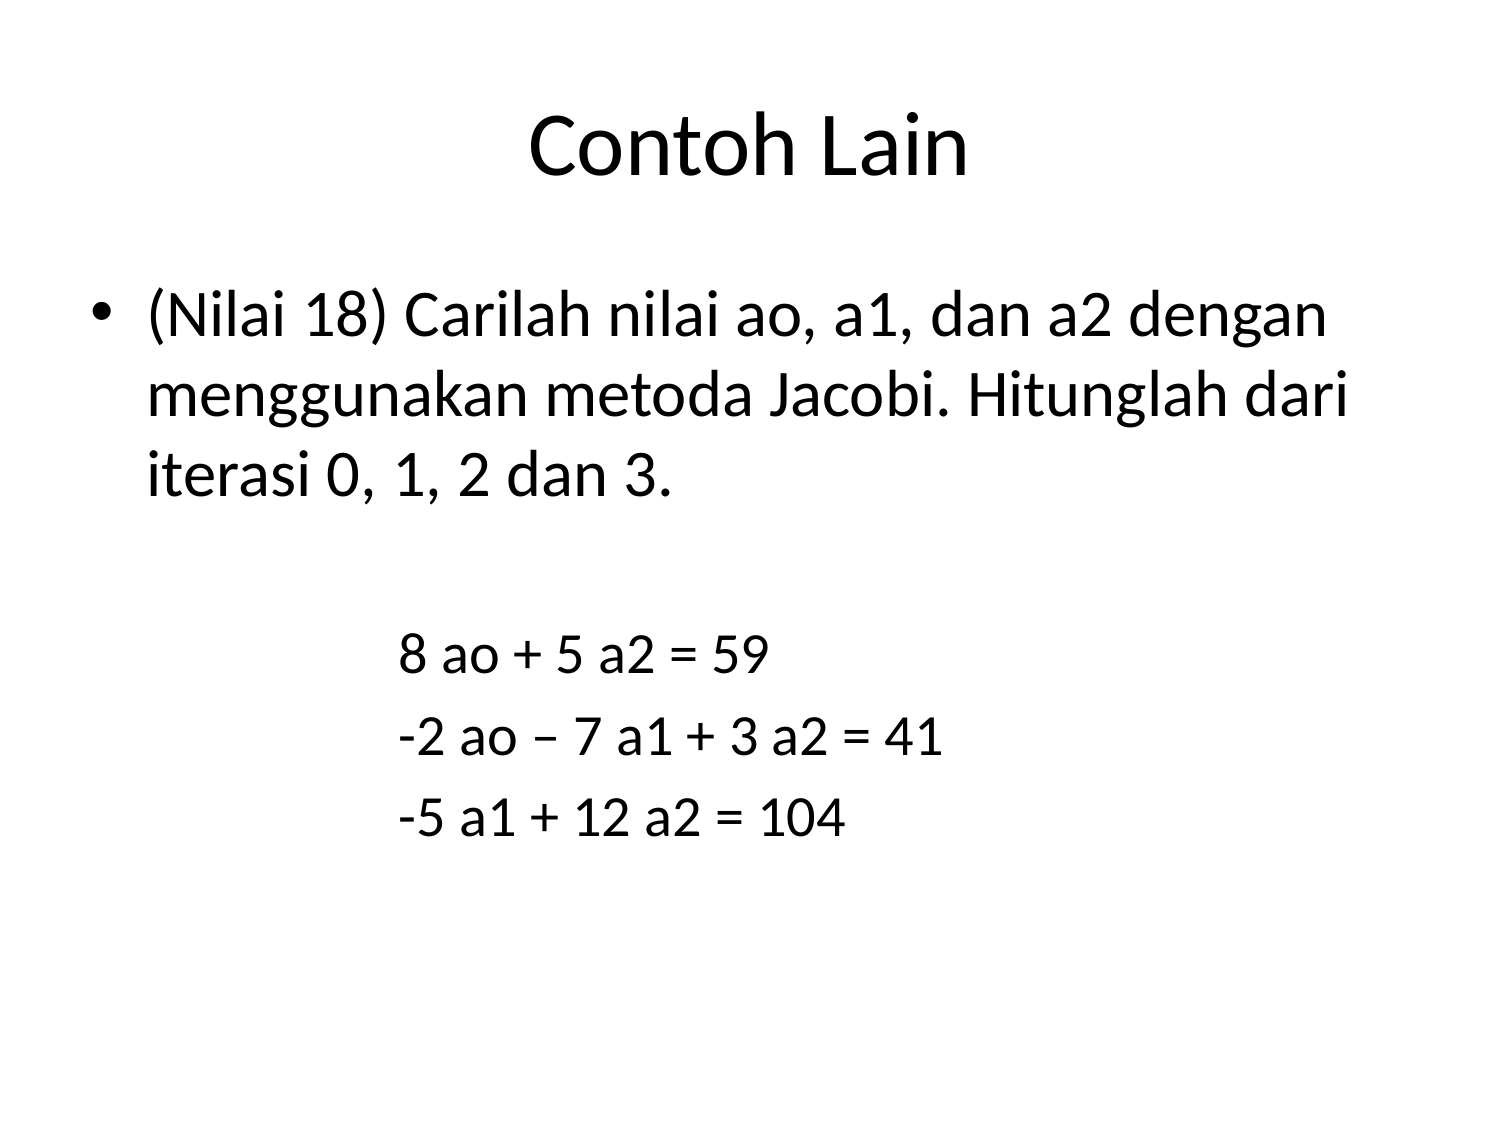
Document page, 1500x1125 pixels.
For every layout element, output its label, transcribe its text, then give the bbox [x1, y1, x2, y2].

title Contoh Lain [75, 45, 1425, 233]
list (Nilai 18) Carilah nilai ao, a1, dan a2 dengan menggunakan metoda Jacobi. Hitunglah dari iterasi 0, 1, 2 dan 3. 8 ao + 5 a2 = 59 -2 ao – 7 a1 + 3 a2 = 41 -5 a1 + 12 a2 = 104 [75, 262, 1425, 1005]
